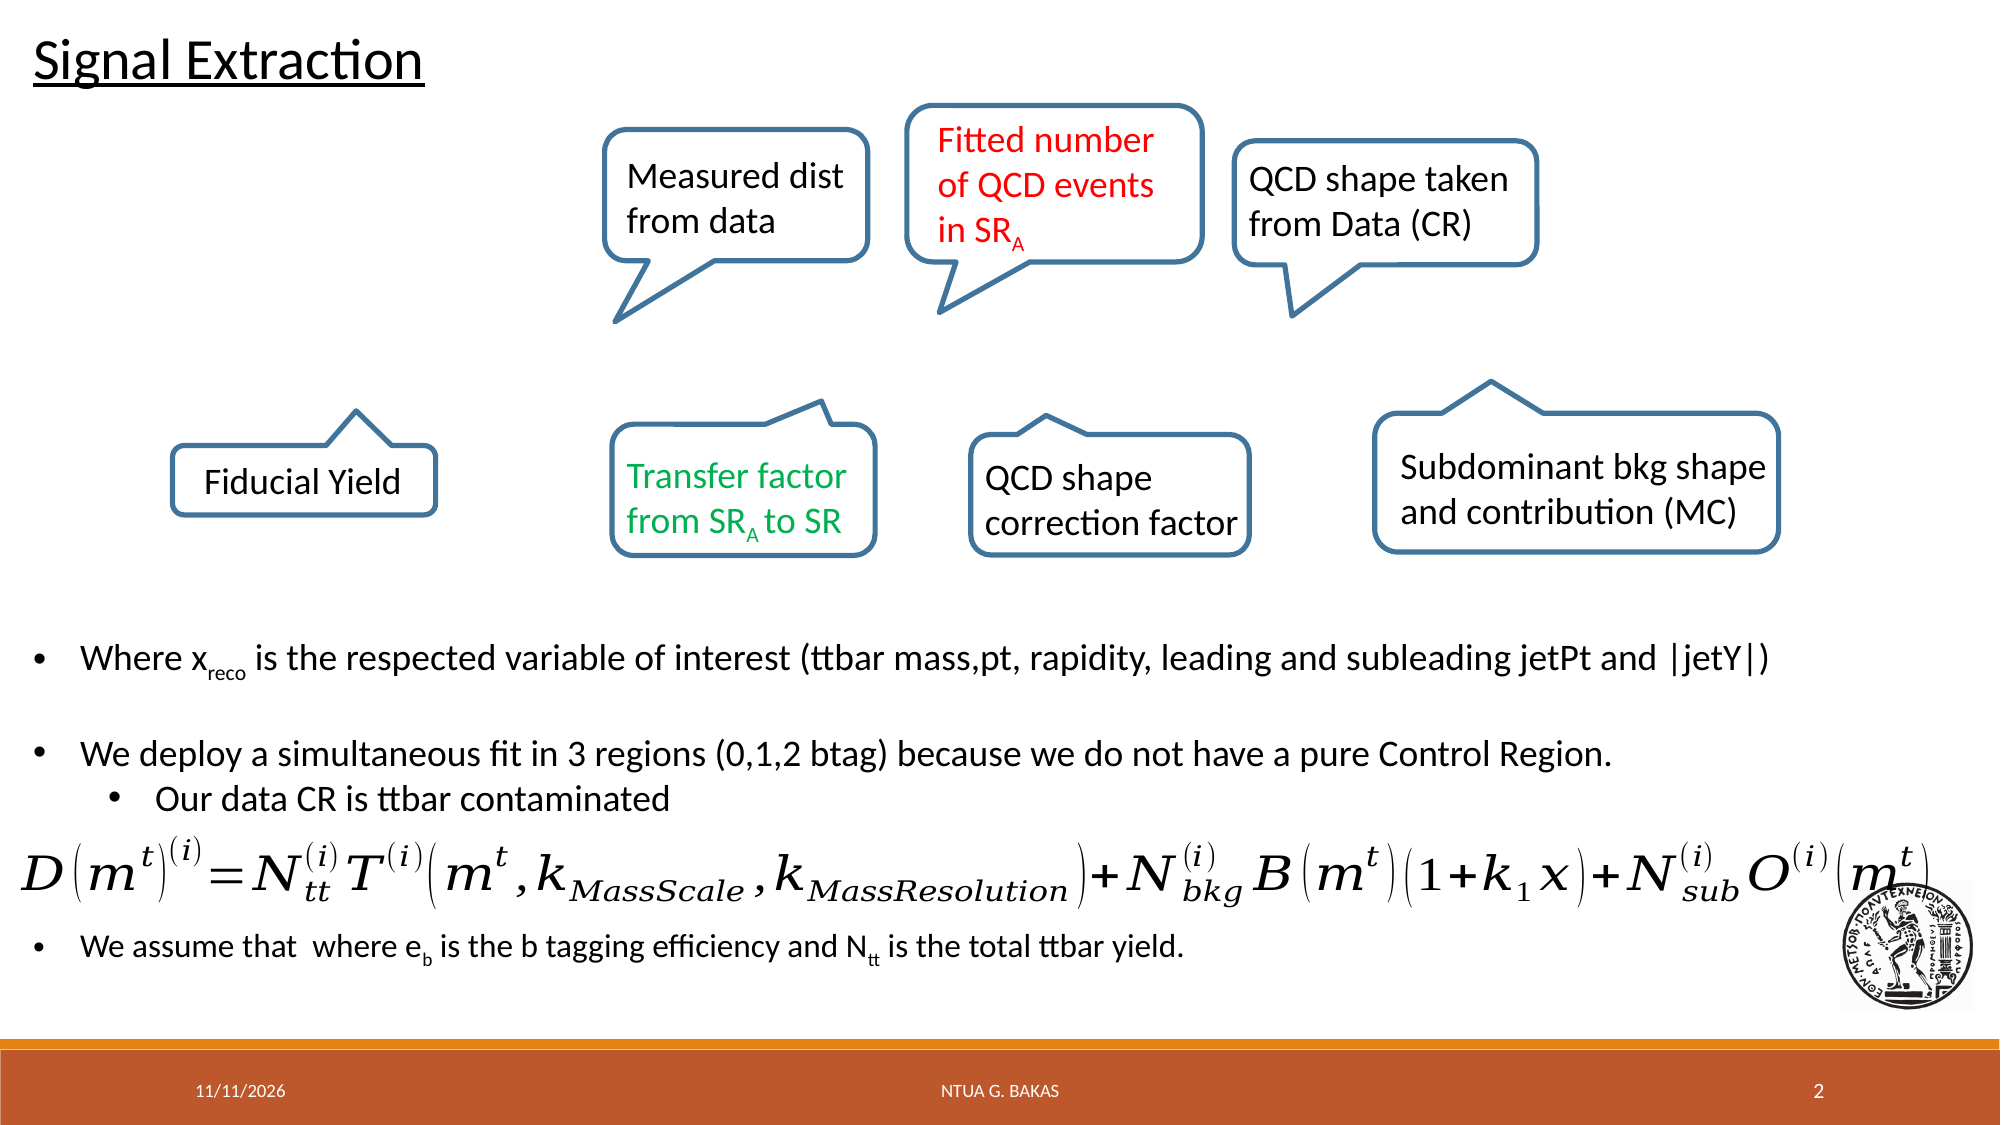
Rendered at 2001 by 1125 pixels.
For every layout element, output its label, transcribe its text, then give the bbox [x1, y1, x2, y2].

text_box Transfer factor from SRA to SR [611, 443, 876, 555]
text_box Measured dist from data [611, 143, 876, 249]
slide_number 2 [1624, 1059, 1840, 1120]
text_box [905, 104, 1204, 261]
text_box [937, 264, 1029, 314]
text_box Fitted number of QCD events in SRA [922, 107, 1187, 264]
text_box [603, 128, 868, 323]
text_box [610, 399, 877, 538]
text_box Where xreco is the respected variable of interest (ttbar mass,pt, rapidity, leading and subleading jetPt and |jetY|) [18, 625, 1952, 692]
text_box [171, 409, 437, 517]
text_box Subdominant bkg shape and contribution (MC) [1385, 434, 1790, 540]
text_box [1373, 380, 1780, 554]
text_box Fiducial Yield [189, 449, 419, 510]
footer NTUA G. Bakas [604, 1059, 1396, 1120]
text_box [971, 414, 1249, 445]
text_box We deploy a simultaneous fit in 3 regions (0,1,2 btag) because we do not have a pure Control Region. Our data CR is ttbar contaminated [18, 722, 1930, 827]
picture [1839, 880, 1975, 1012]
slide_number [180, 1059, 586, 1120]
text_box Signal Extraction [18, 13, 1952, 99]
text_box QCD shape taken from Data (CR) [1234, 146, 1530, 252]
text_box [1234, 139, 1539, 318]
text_box QCD shape correction factor [970, 445, 1270, 551]
text_box [976, 551, 1244, 557]
